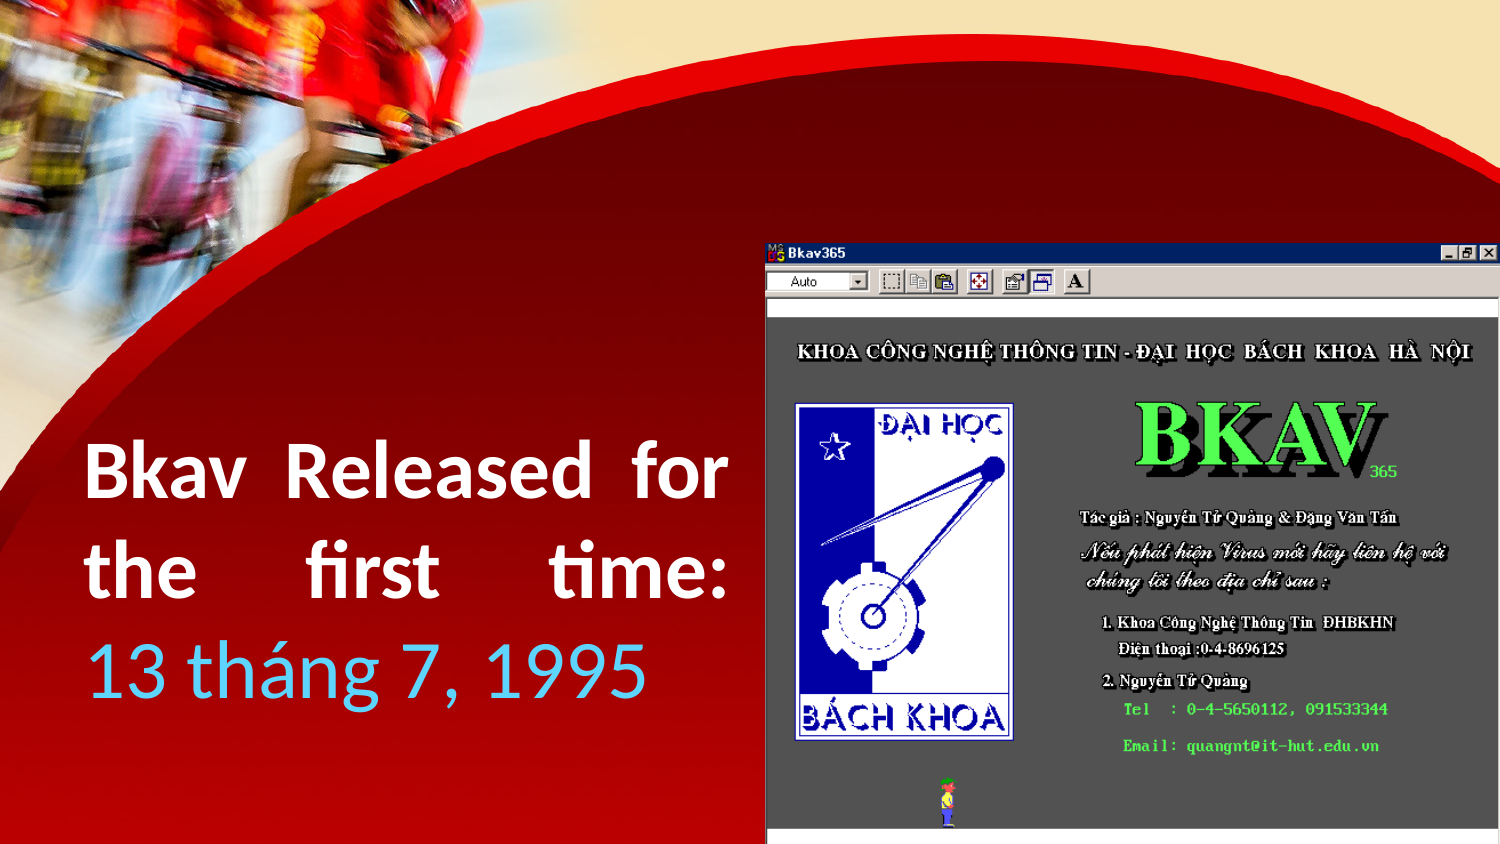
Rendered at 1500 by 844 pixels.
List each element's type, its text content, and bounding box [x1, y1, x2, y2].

title Bkav Released for the first time: 13 tháng 7, 1995 [68, 487, 747, 645]
picture [0, 0, 1500, 844]
